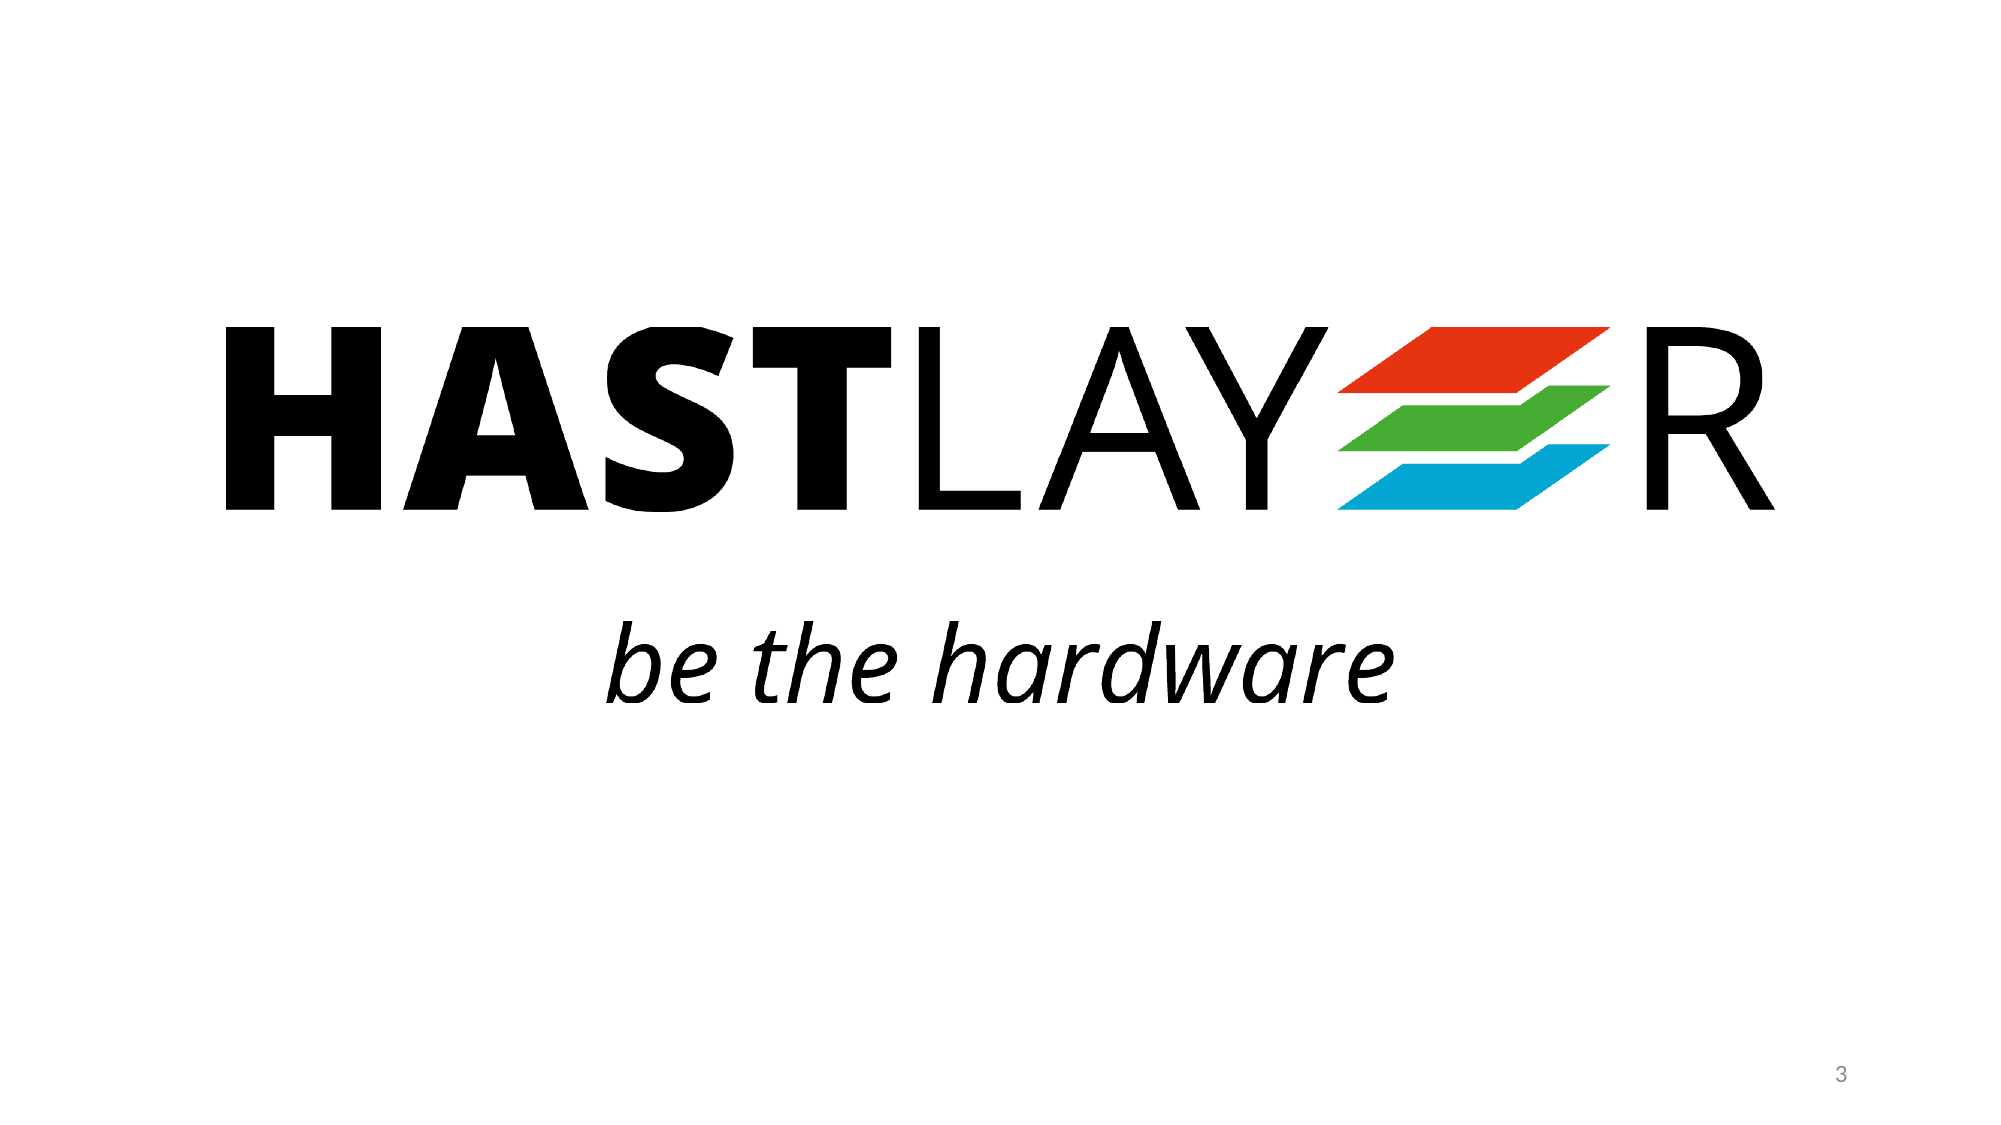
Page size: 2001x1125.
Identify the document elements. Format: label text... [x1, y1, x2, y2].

picture [226, 327, 1775, 703]
slide_number 3 [1412, 1042, 1863, 1103]
